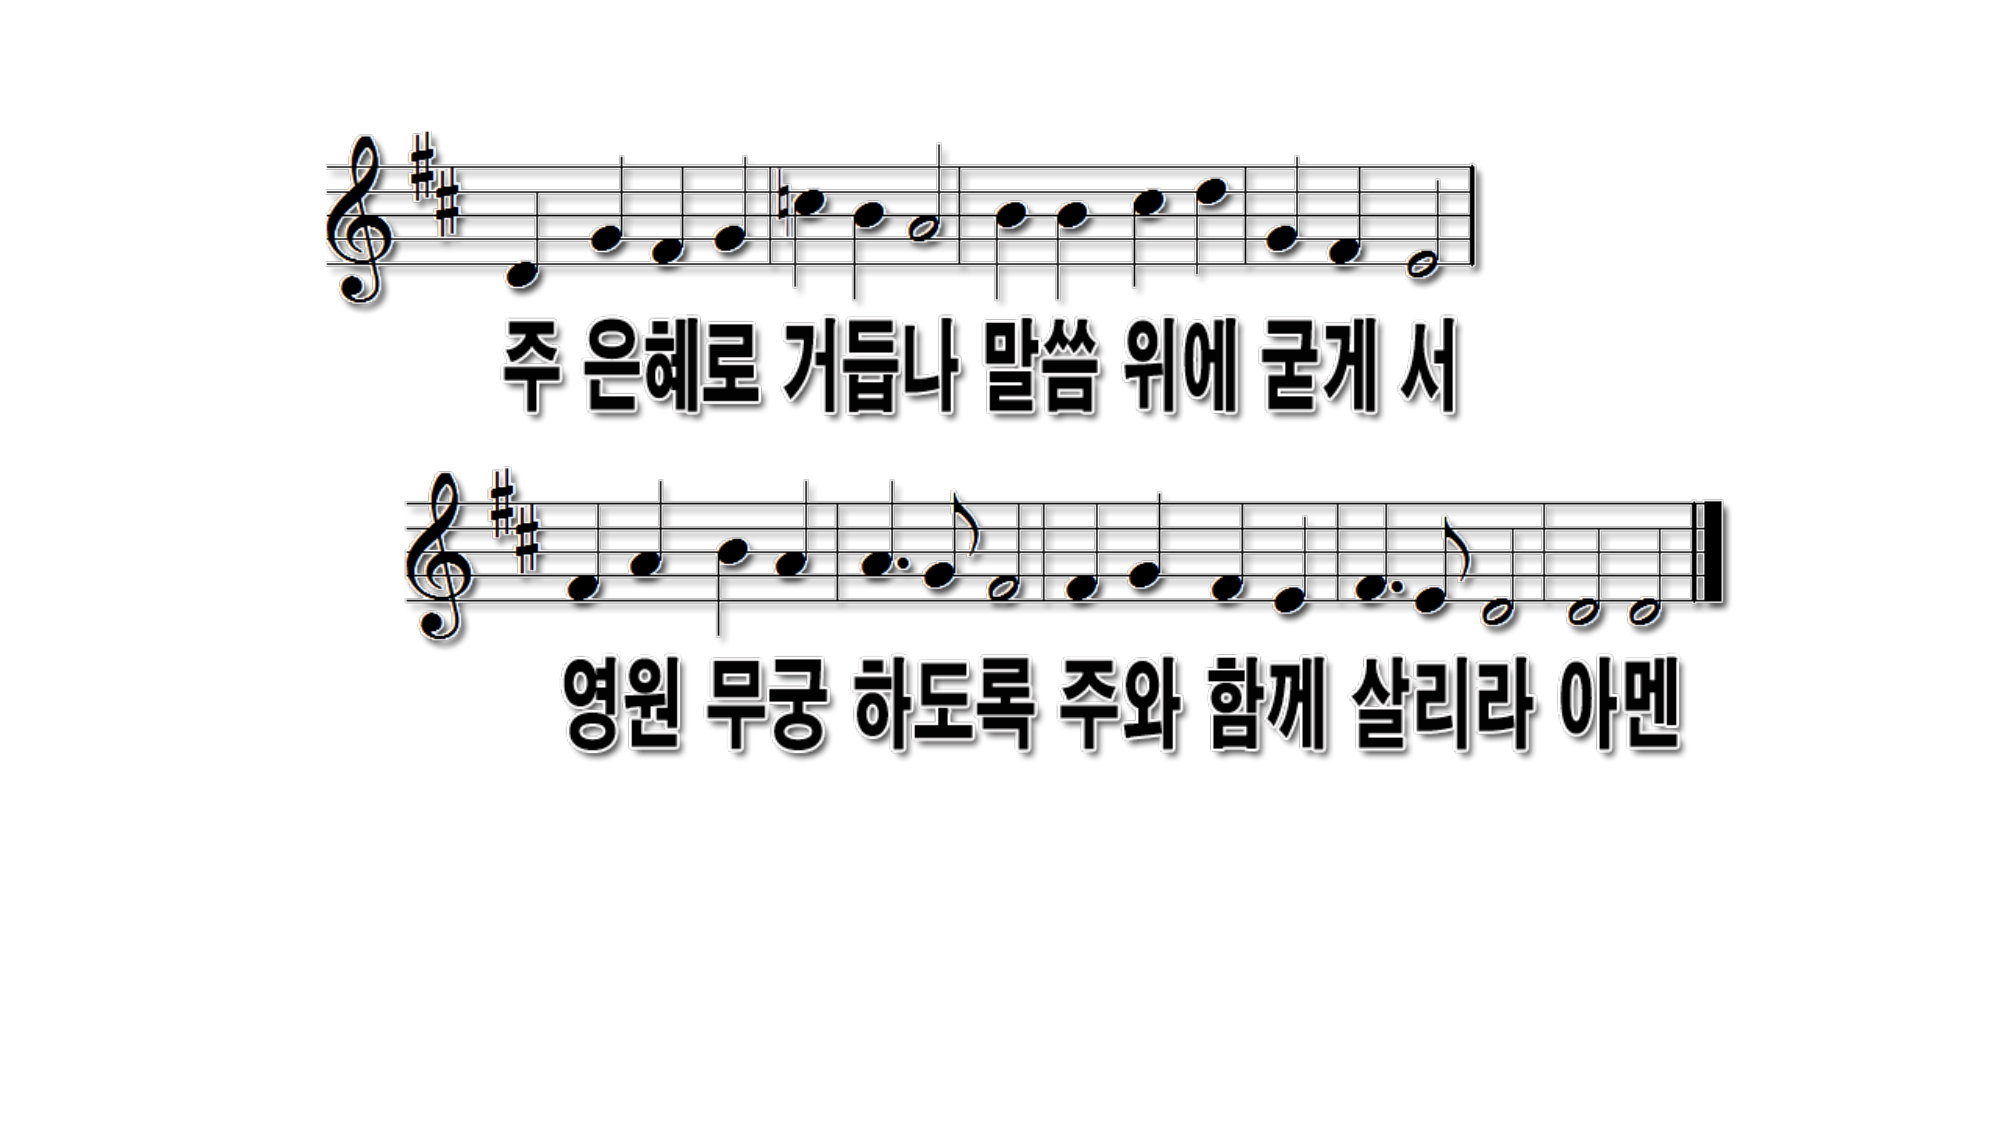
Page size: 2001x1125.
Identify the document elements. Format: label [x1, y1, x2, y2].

picture [249, 0, 1750, 835]
